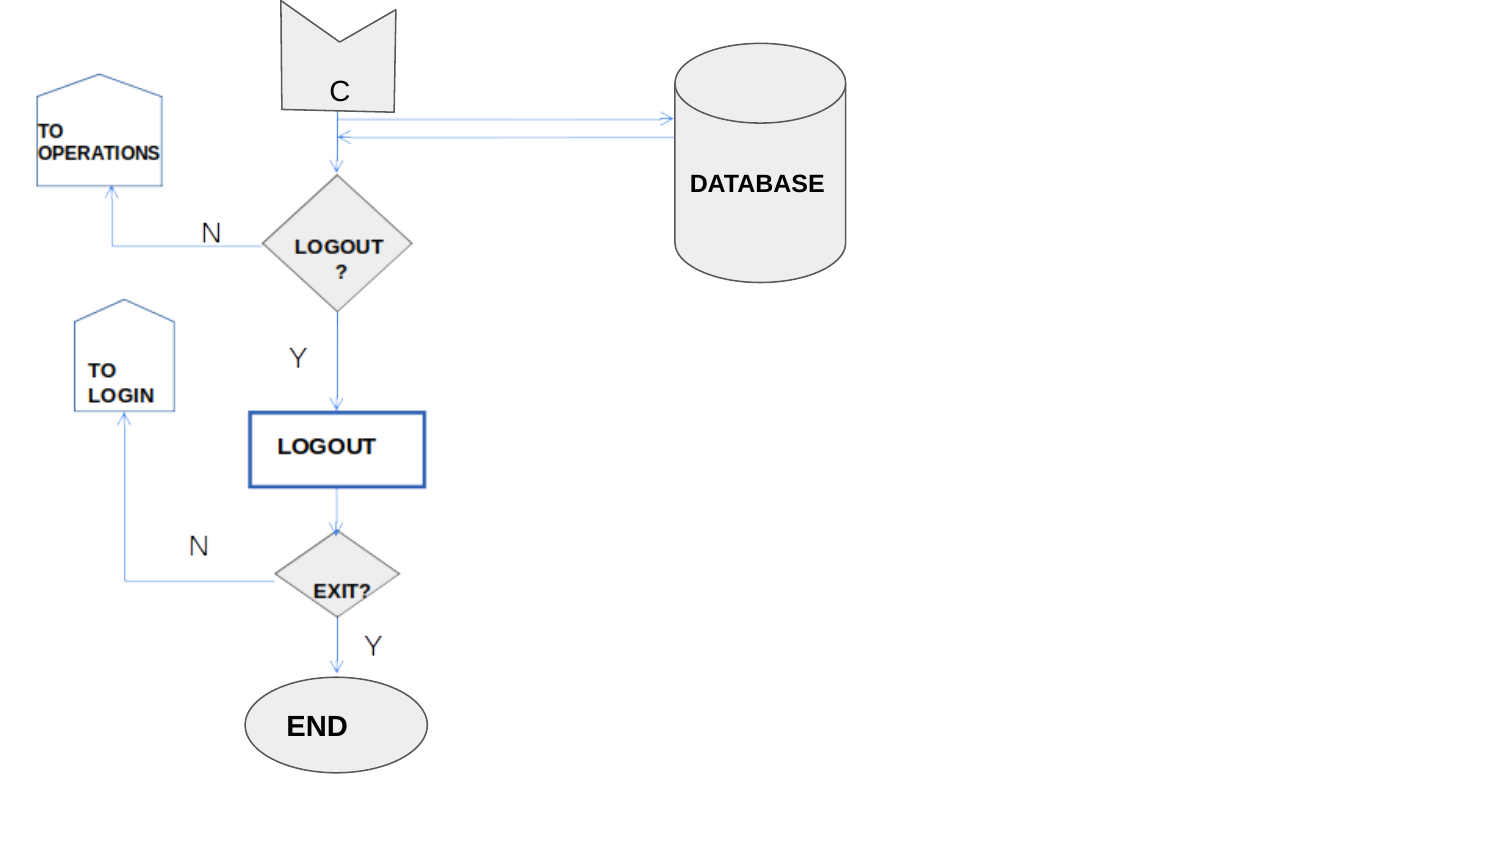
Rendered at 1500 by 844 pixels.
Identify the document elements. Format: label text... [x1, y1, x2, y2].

text_box DATABASE [680, 43, 846, 283]
text_box END [265, 755, 408, 773]
text_box [280, 0, 313, 23]
picture [24, 24, 675, 747]
text_box [372, 9, 396, 23]
